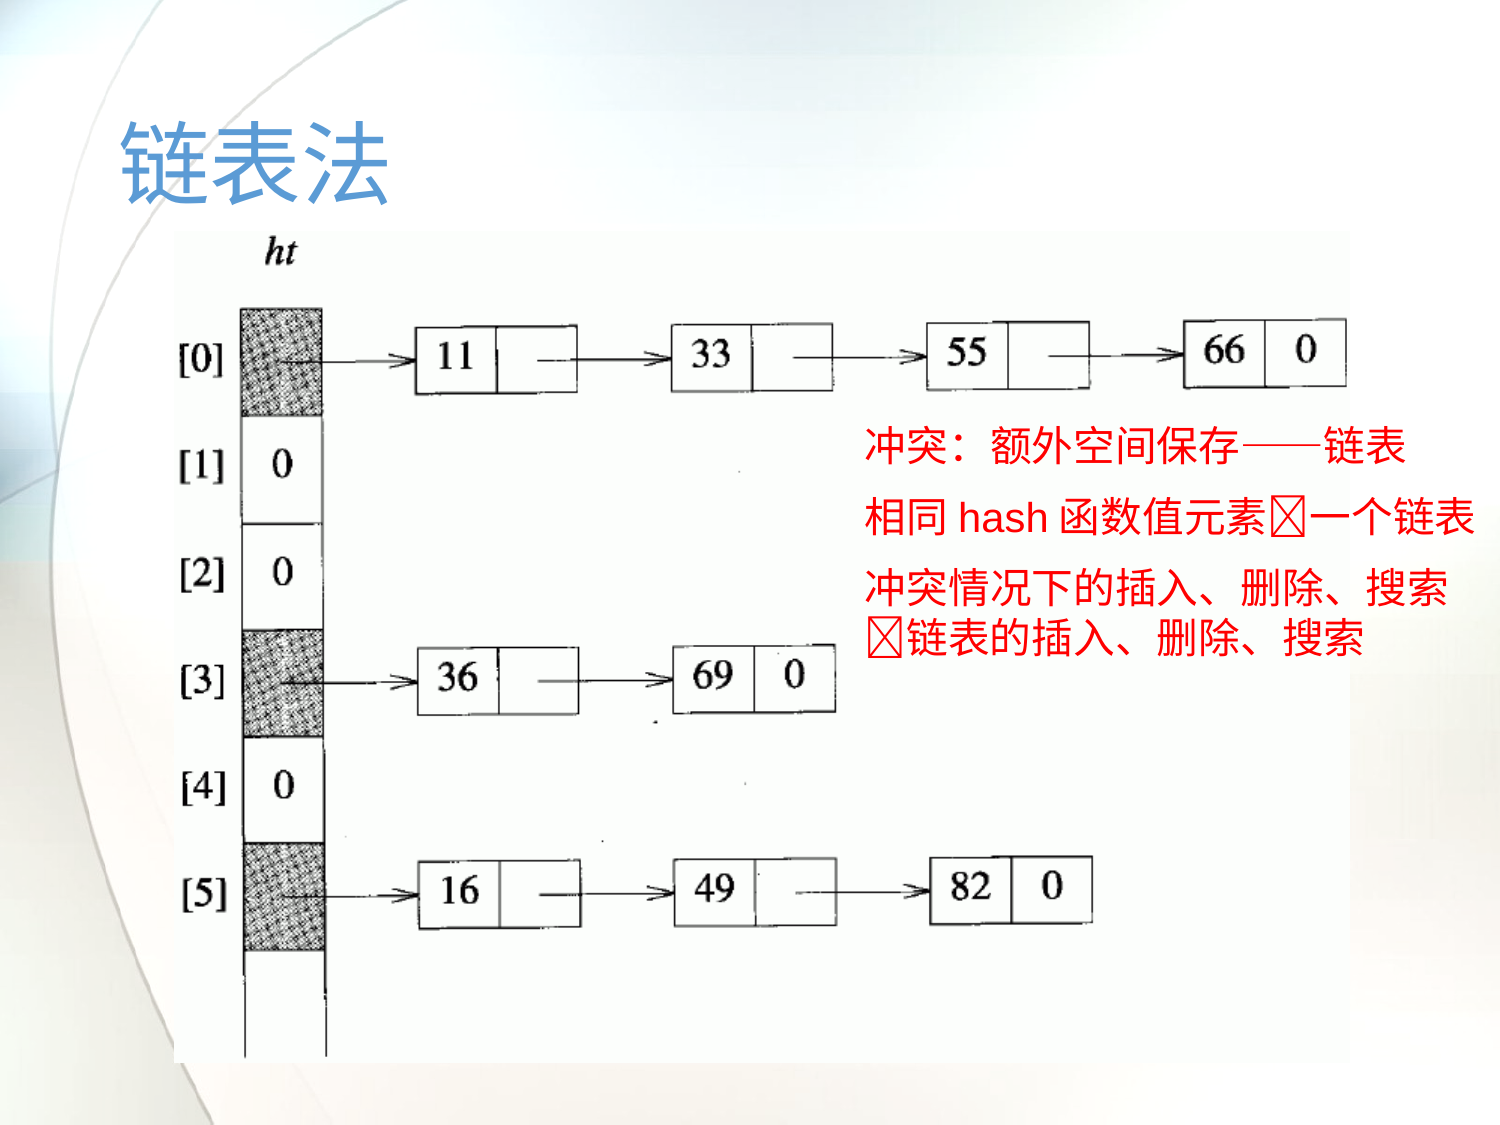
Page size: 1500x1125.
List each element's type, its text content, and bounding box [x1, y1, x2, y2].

text_box 冲突：额外空间保存——链表 相同hash函数值元素一个链表 冲突情况下的插入、删除、搜索链表的插入、删除、搜索 [1350, 412, 1500, 669]
title 链表法 [103, 59, 1397, 278]
picture [0, 0, 1500, 1125]
